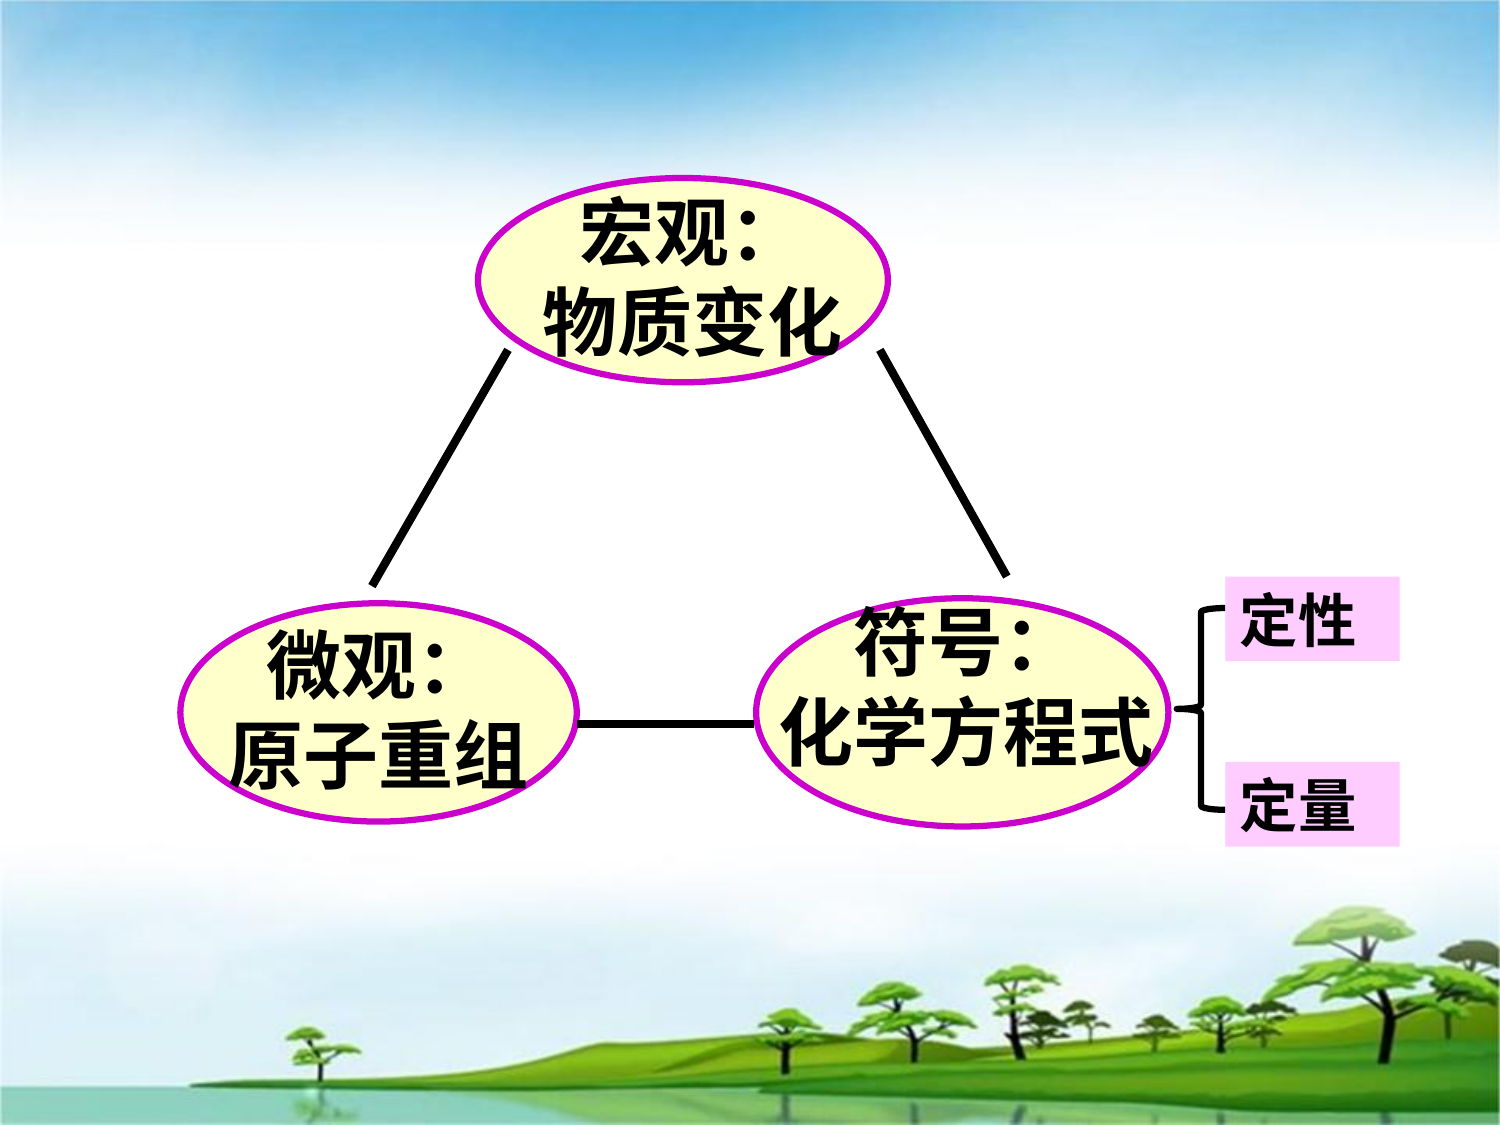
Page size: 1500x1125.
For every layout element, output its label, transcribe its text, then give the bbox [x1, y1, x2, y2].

text_box [798, 784, 1127, 829]
text_box [588, 373, 778, 385]
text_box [371, 349, 509, 587]
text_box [1176, 576, 1400, 848]
text_box 微观： 原子重组 [149, 611, 608, 807]
text_box [272, 807, 485, 824]
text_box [879, 349, 1008, 577]
text_box [295, 601, 462, 611]
picture [0, 0, 1500, 1125]
text_box 宏观： 物质变化 [463, 177, 922, 373]
text_box 符号： 化学方程式 [736, 588, 1171, 784]
